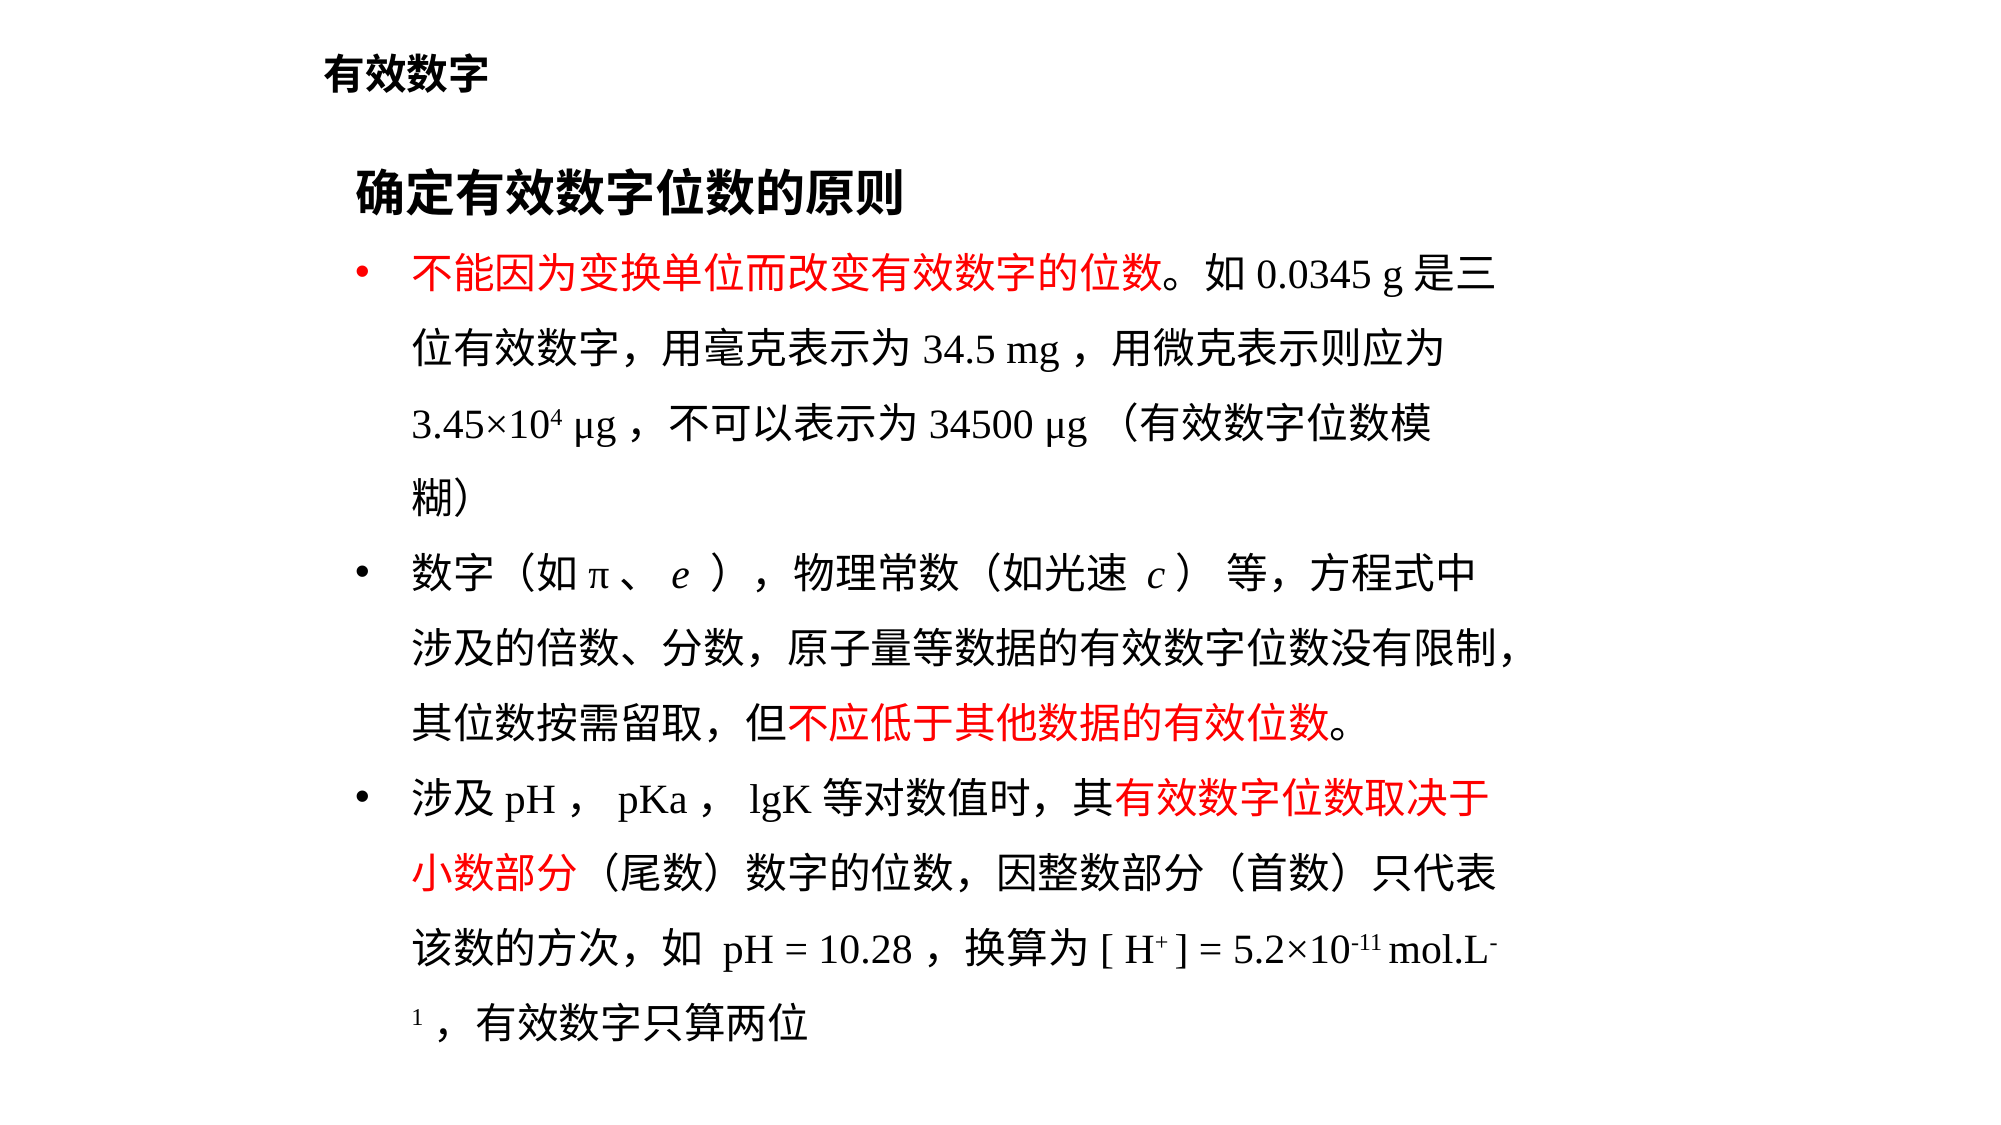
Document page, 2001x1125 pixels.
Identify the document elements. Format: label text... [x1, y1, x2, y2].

text_box 确定有效数字位数的原则 不能因为变换单位而改变有效数字的位数。如0.0345 g是三位有效数字，用毫克表示为34.5 mg，用微克表示则应为3.45×104 μg，不可以表示为34500 μg（有效数字位数模糊） 数字（如π、e ），物理常数（如光速 c） 等，方程式中涉及的倍数、分数，原子量等数据的有效数字位数没有限制，其位数按需留取，但不应低于其他数据的有效位数。 涉及pH，pKa，lgK等对数值时，其有效数字位数取决于小数部分（尾数）数字的位数，因整数部分（首数）只代表该数的方次，如 pH = 10.28，换算为[ H+ ] = 5.2×10-11 mol.L-1，有效数字只算两位 [340, 124, 1515, 1054]
text_box 有效数字 [308, 40, 506, 105]
